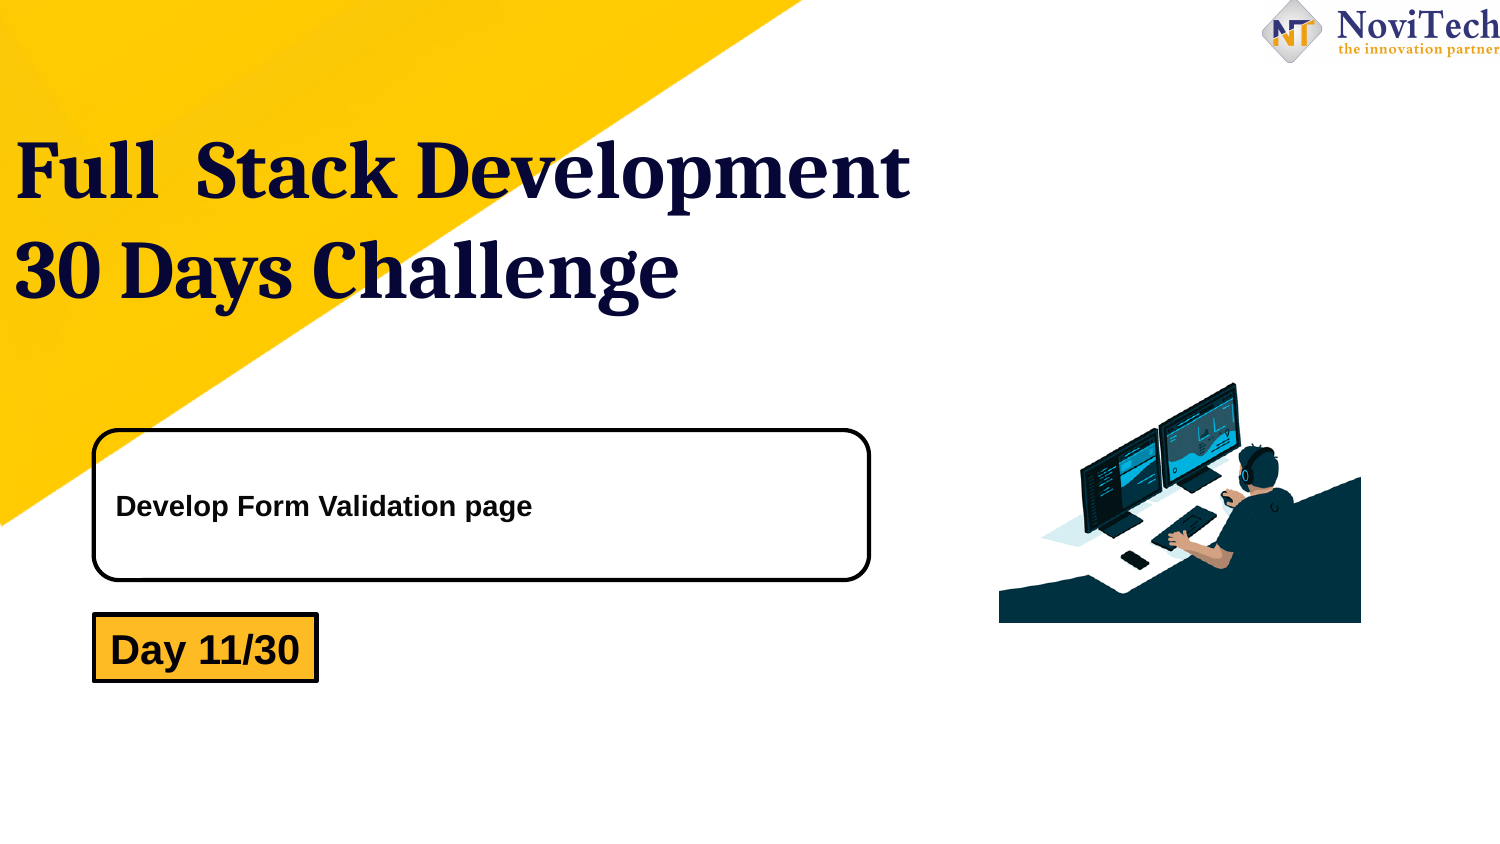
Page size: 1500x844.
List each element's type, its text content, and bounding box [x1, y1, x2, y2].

text_box Full Stack Development 30 Days Challenge [0, 100, 1361, 352]
picture [0, 352, 264, 525]
picture [999, 351, 1361, 593]
text_box Develop Form Validation page [91, 428, 872, 583]
picture [0, 0, 800, 344]
text_box Day 11/30 [92, 612, 319, 683]
picture [1262, 0, 1500, 64]
